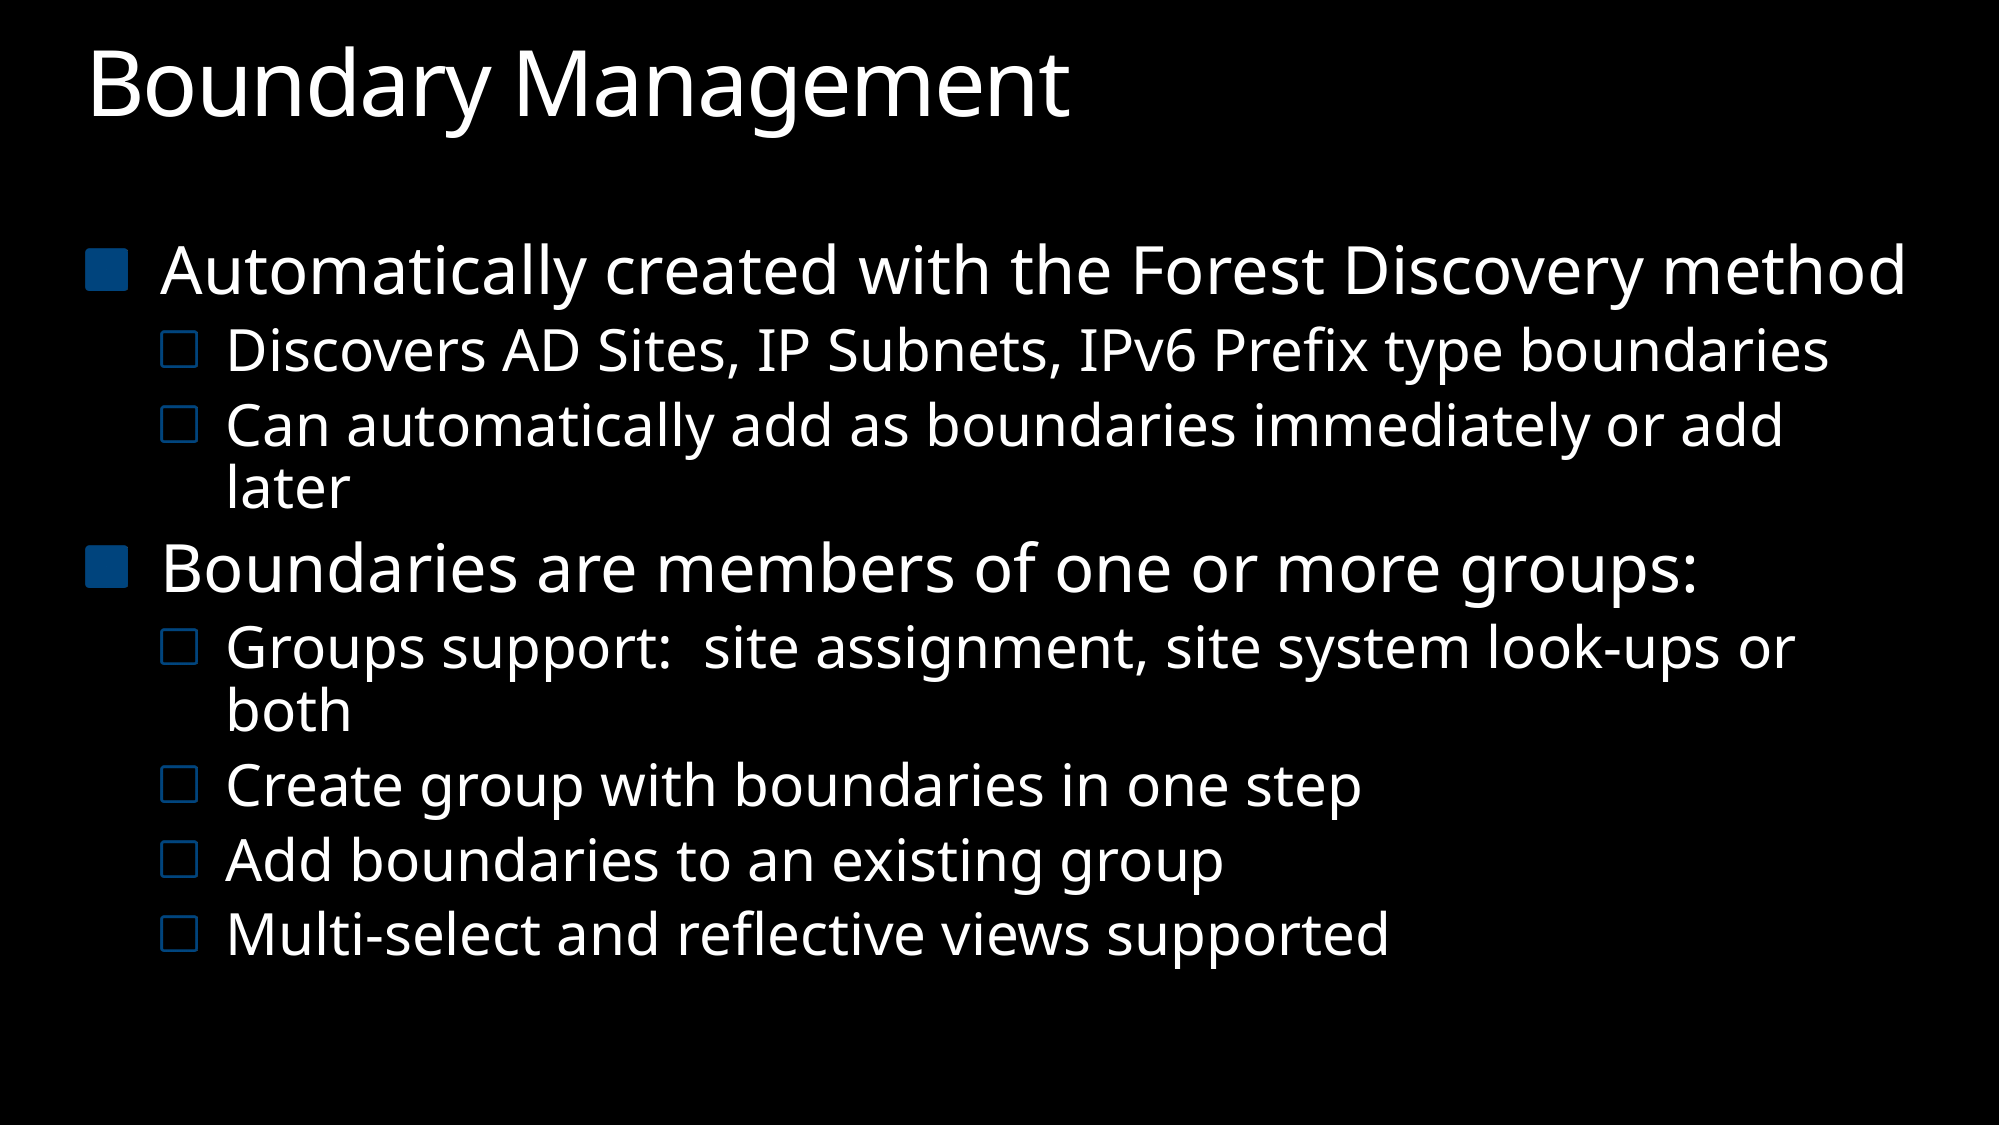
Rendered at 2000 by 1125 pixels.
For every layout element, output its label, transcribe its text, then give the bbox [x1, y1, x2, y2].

picture [85, 248, 128, 291]
picture [85, 545, 128, 588]
picture [160, 765, 198, 803]
list Automatically created with the Forest Discovery method Discovers AD Sites, IP Subnets, IPv6 Prefix type boundaries Can automatically add as boundaries immediately or add later Boundaries are members of one or more groups: Groups support: site assignment, site system look-ups or both Create group with boundaries in one step Add boundaries to an existing group Multi-select and reflective views supported [85, 237, 1914, 866]
picture [160, 628, 198, 665]
picture [160, 915, 198, 952]
picture [160, 330, 198, 368]
title Boundary Management [85, 37, 1914, 138]
picture [160, 840, 198, 878]
picture [160, 405, 198, 443]
